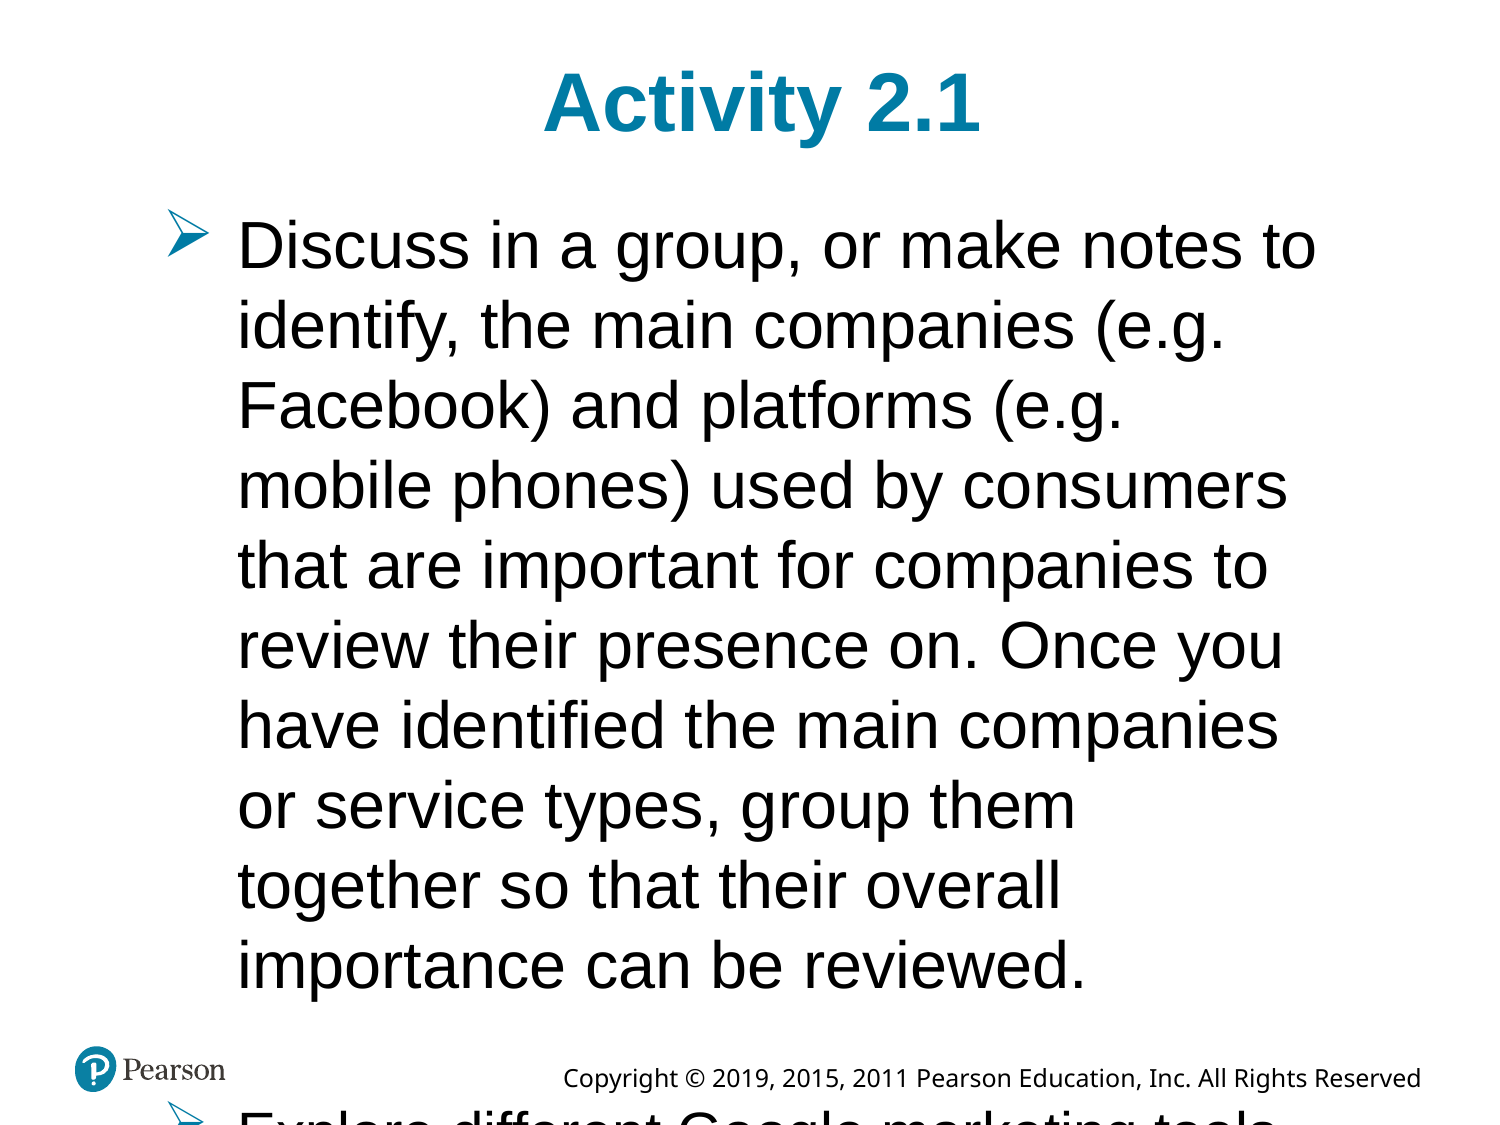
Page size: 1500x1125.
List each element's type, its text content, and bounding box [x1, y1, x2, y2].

list Discuss in a group, or make notes to identify, the main companies (e.g. Facebook) and platforms (e.g. mobile phones) used by consumers that are important for companies to review their presence on. Once you have identified the main companies or service types, group them together so that their overall importance can be reviewed. Explore different Google marketing tools on search intermediary such as a Google, Yahoo, Bing etc. Visit as many tools as you can and familiarise with the tools Questions How many of them are paid and free? What differences are there between paid and free ones? [147, 196, 1353, 1125]
title Activity 2.1 [27, 0, 1498, 196]
